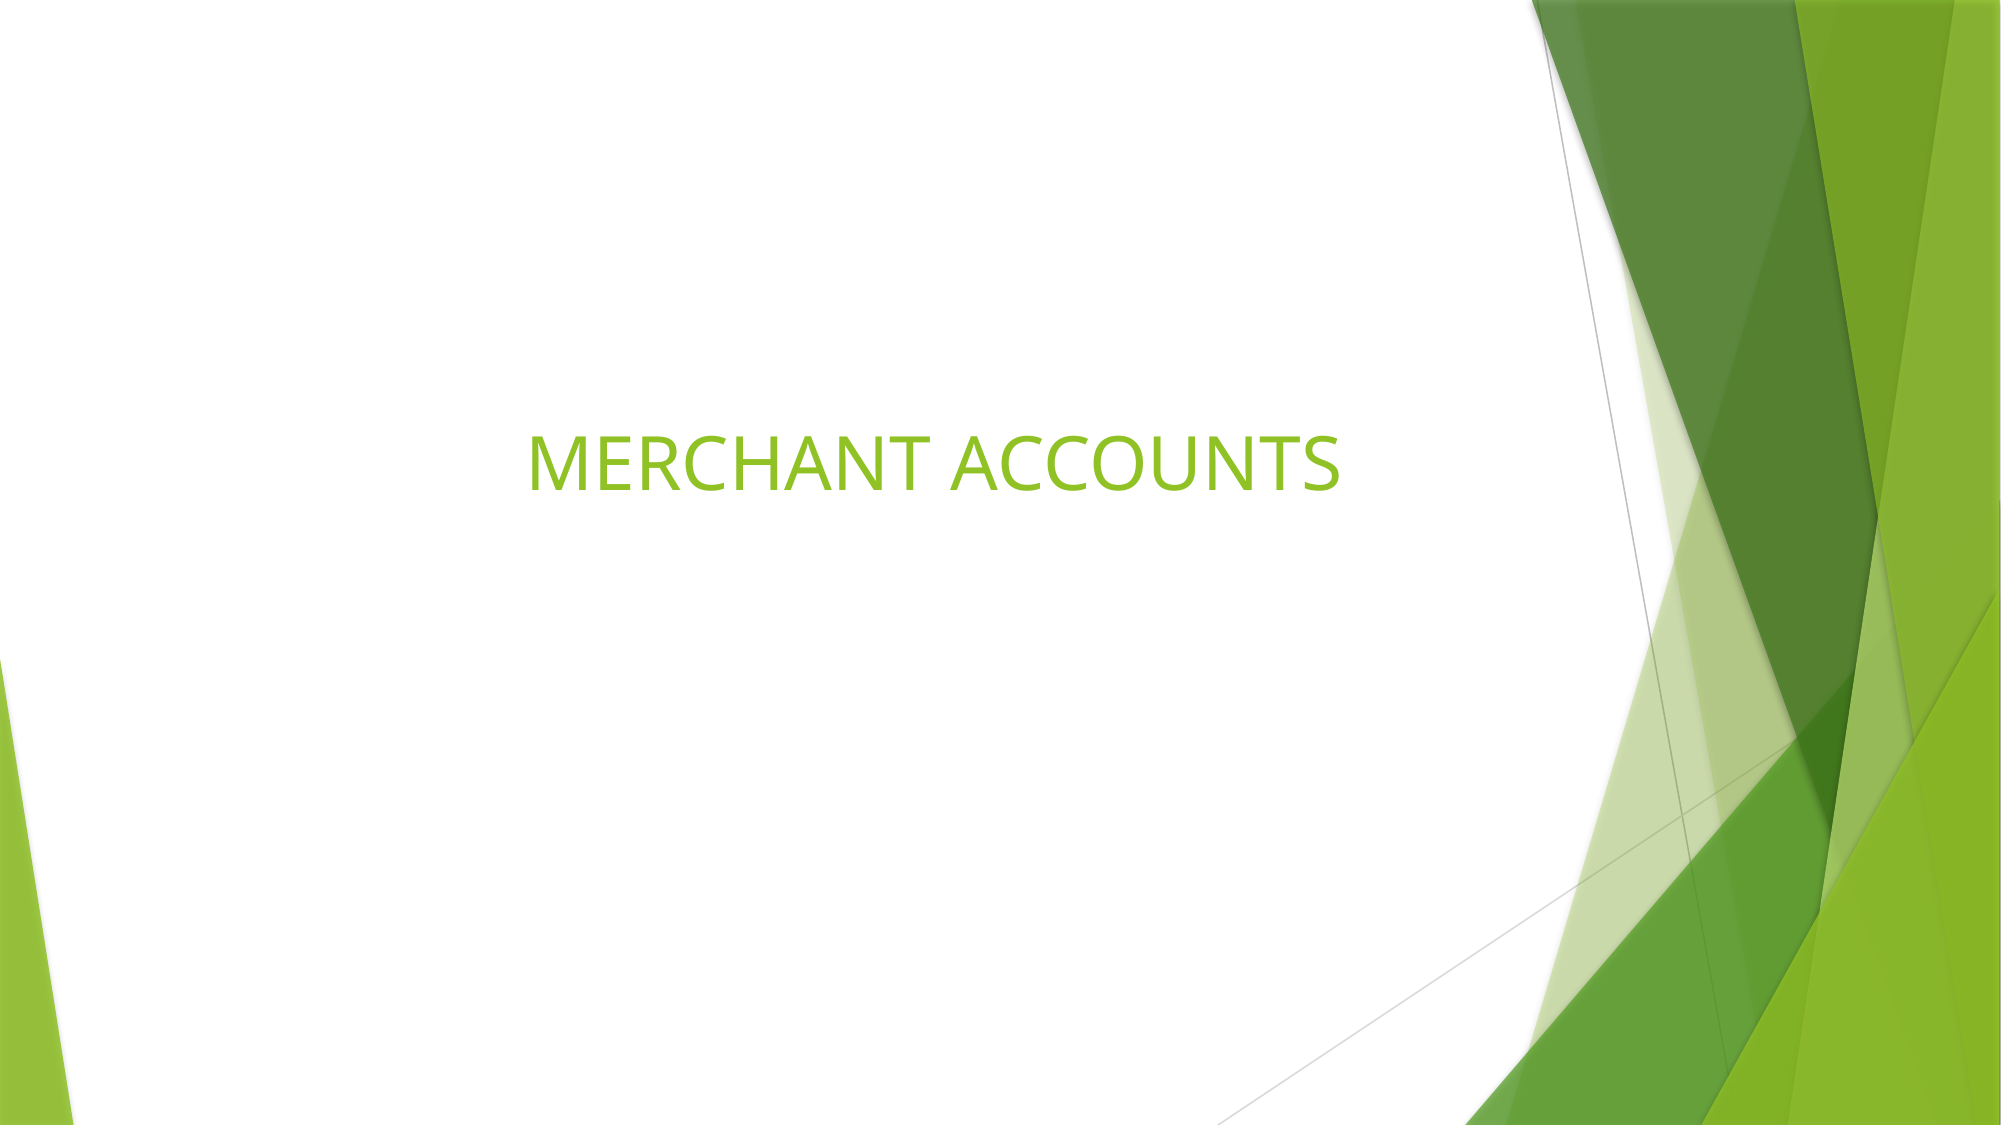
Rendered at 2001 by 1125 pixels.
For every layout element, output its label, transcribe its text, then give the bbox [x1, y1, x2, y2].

title MERCHANT ACCOUNTS [229, 407, 1640, 595]
